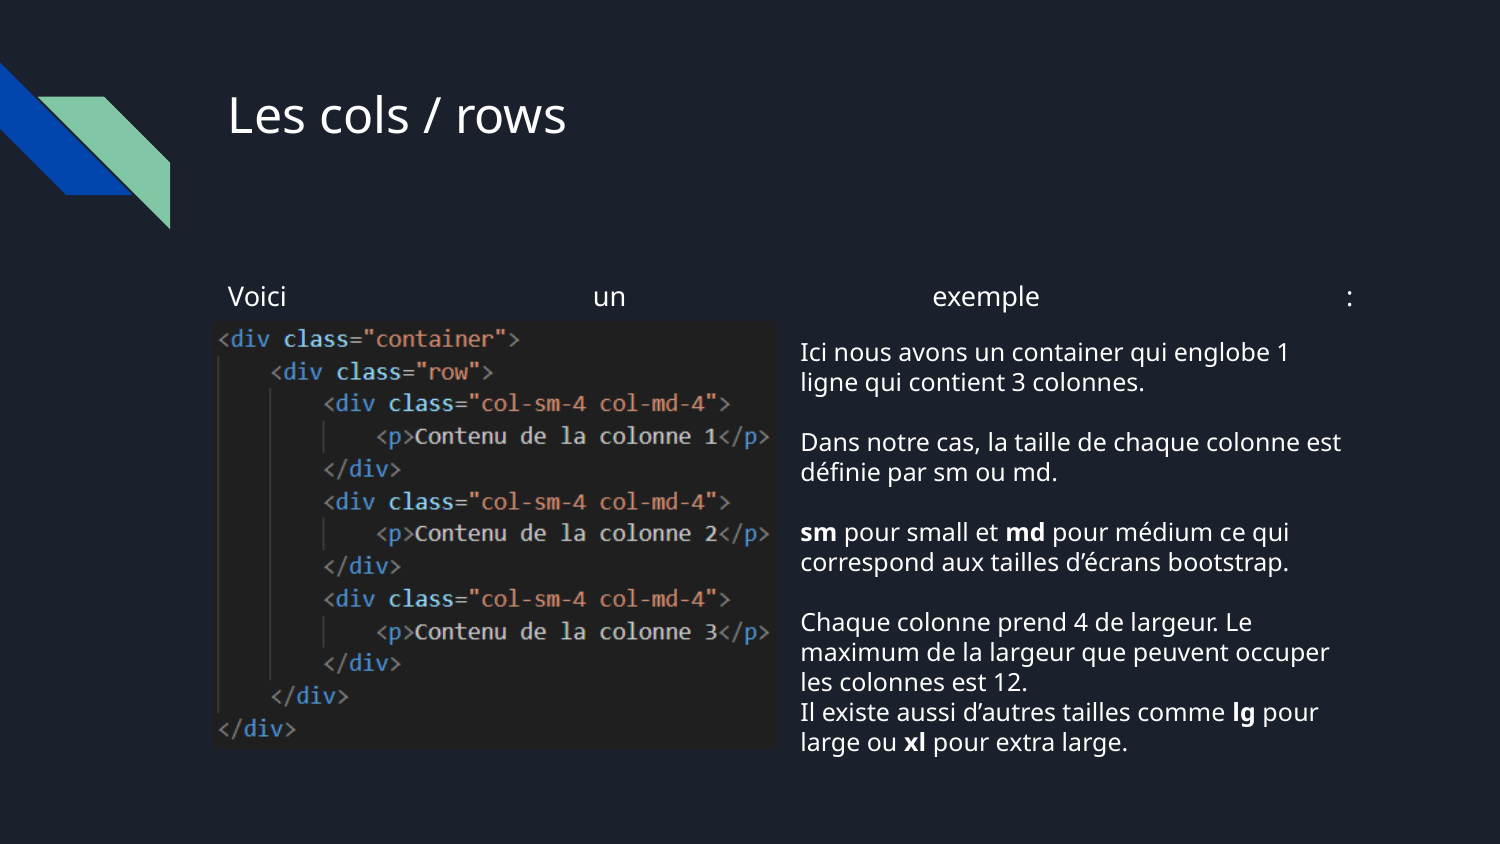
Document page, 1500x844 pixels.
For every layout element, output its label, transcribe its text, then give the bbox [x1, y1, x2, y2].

title Les cols / rows [212, 64, 1368, 215]
list Voici un exemple : [212, 257, 1368, 735]
text_box Ici nous avons un container qui englobe 1 ligne qui contient 3 colonnes. Dans notre cas, la taille de chaque colonne est définie par sm ou md. sm pour small et md pour médium ce qui correspond aux tailles d’écrans bootstrap. Chaque colonne prend 4 de largeur. Le maximum de la largeur que peuvent occuper les colonnes est 12. Il existe aussi d’autres tailles comme lg pour large ou xl pour extra large. [785, 321, 1368, 752]
picture [212, 321, 777, 749]
